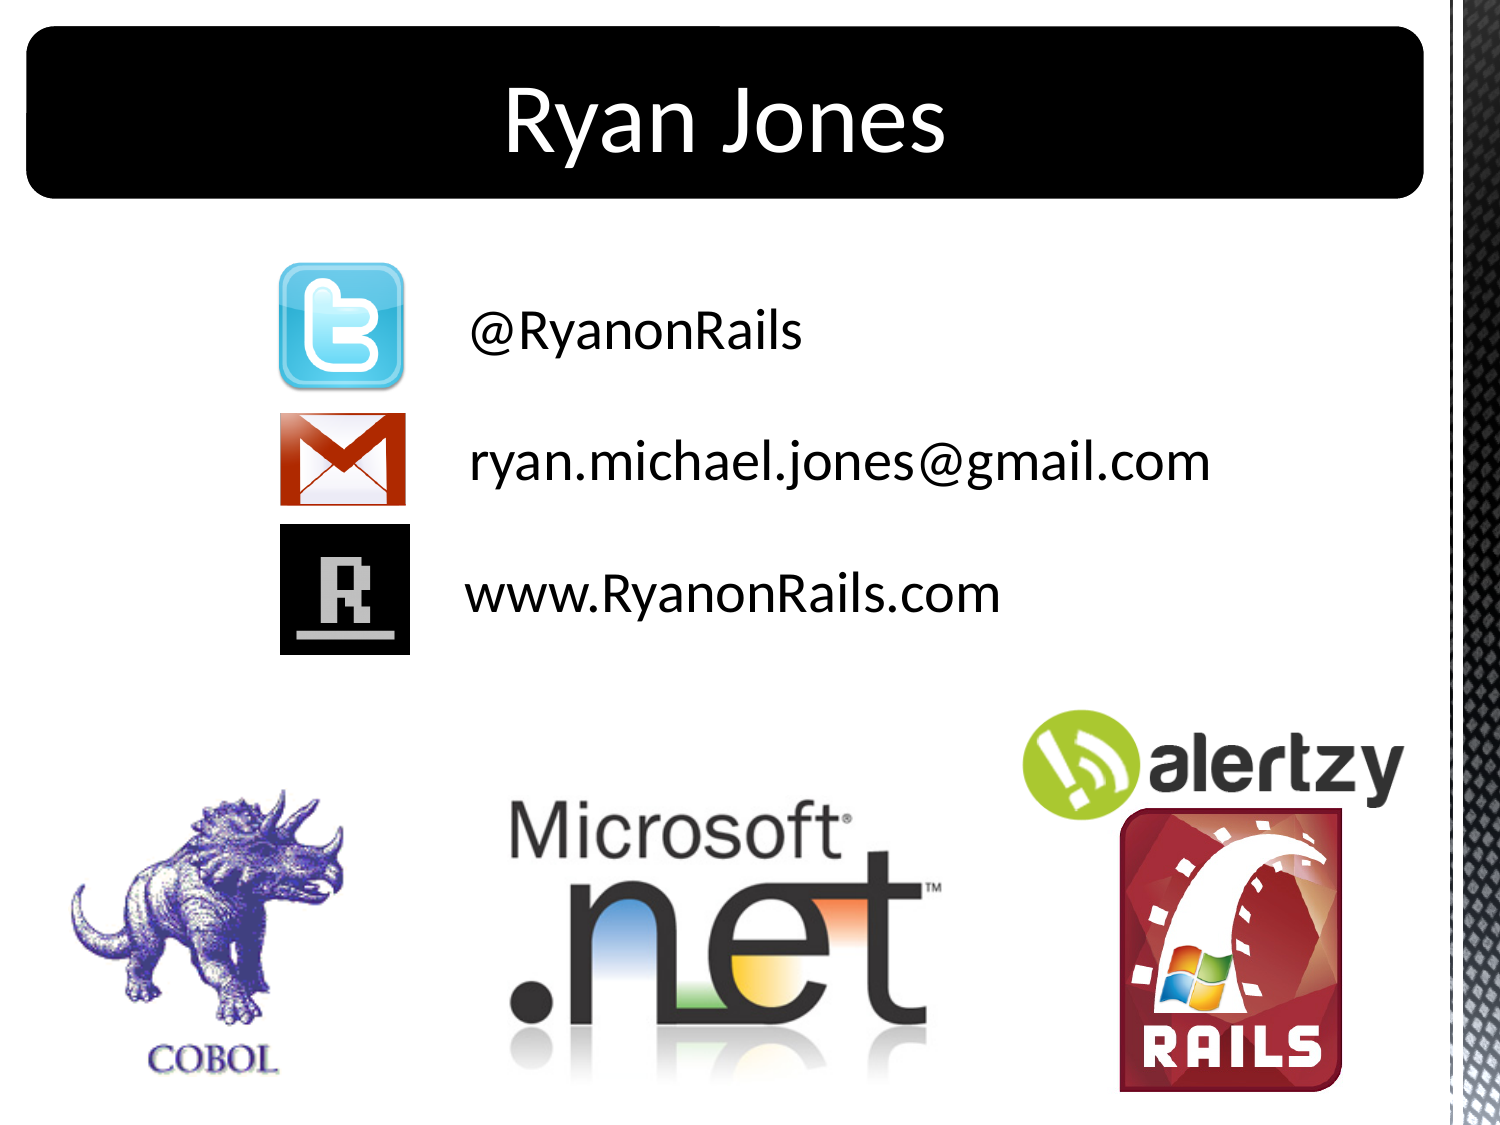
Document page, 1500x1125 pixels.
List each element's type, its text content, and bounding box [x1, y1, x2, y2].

text_box Ryan Jones [23, 23, 1427, 202]
picture [507, 795, 943, 1086]
text_box www.RyanonRails.com [450, 546, 1100, 632]
text_box ryan.michael.jones@gmail.com [454, 414, 1228, 500]
text_box @RyanonRails [452, 283, 819, 369]
picture [274, 259, 411, 655]
picture [1018, 702, 1414, 1114]
picture [1447, 0, 1500, 1125]
picture [68, 788, 357, 1077]
